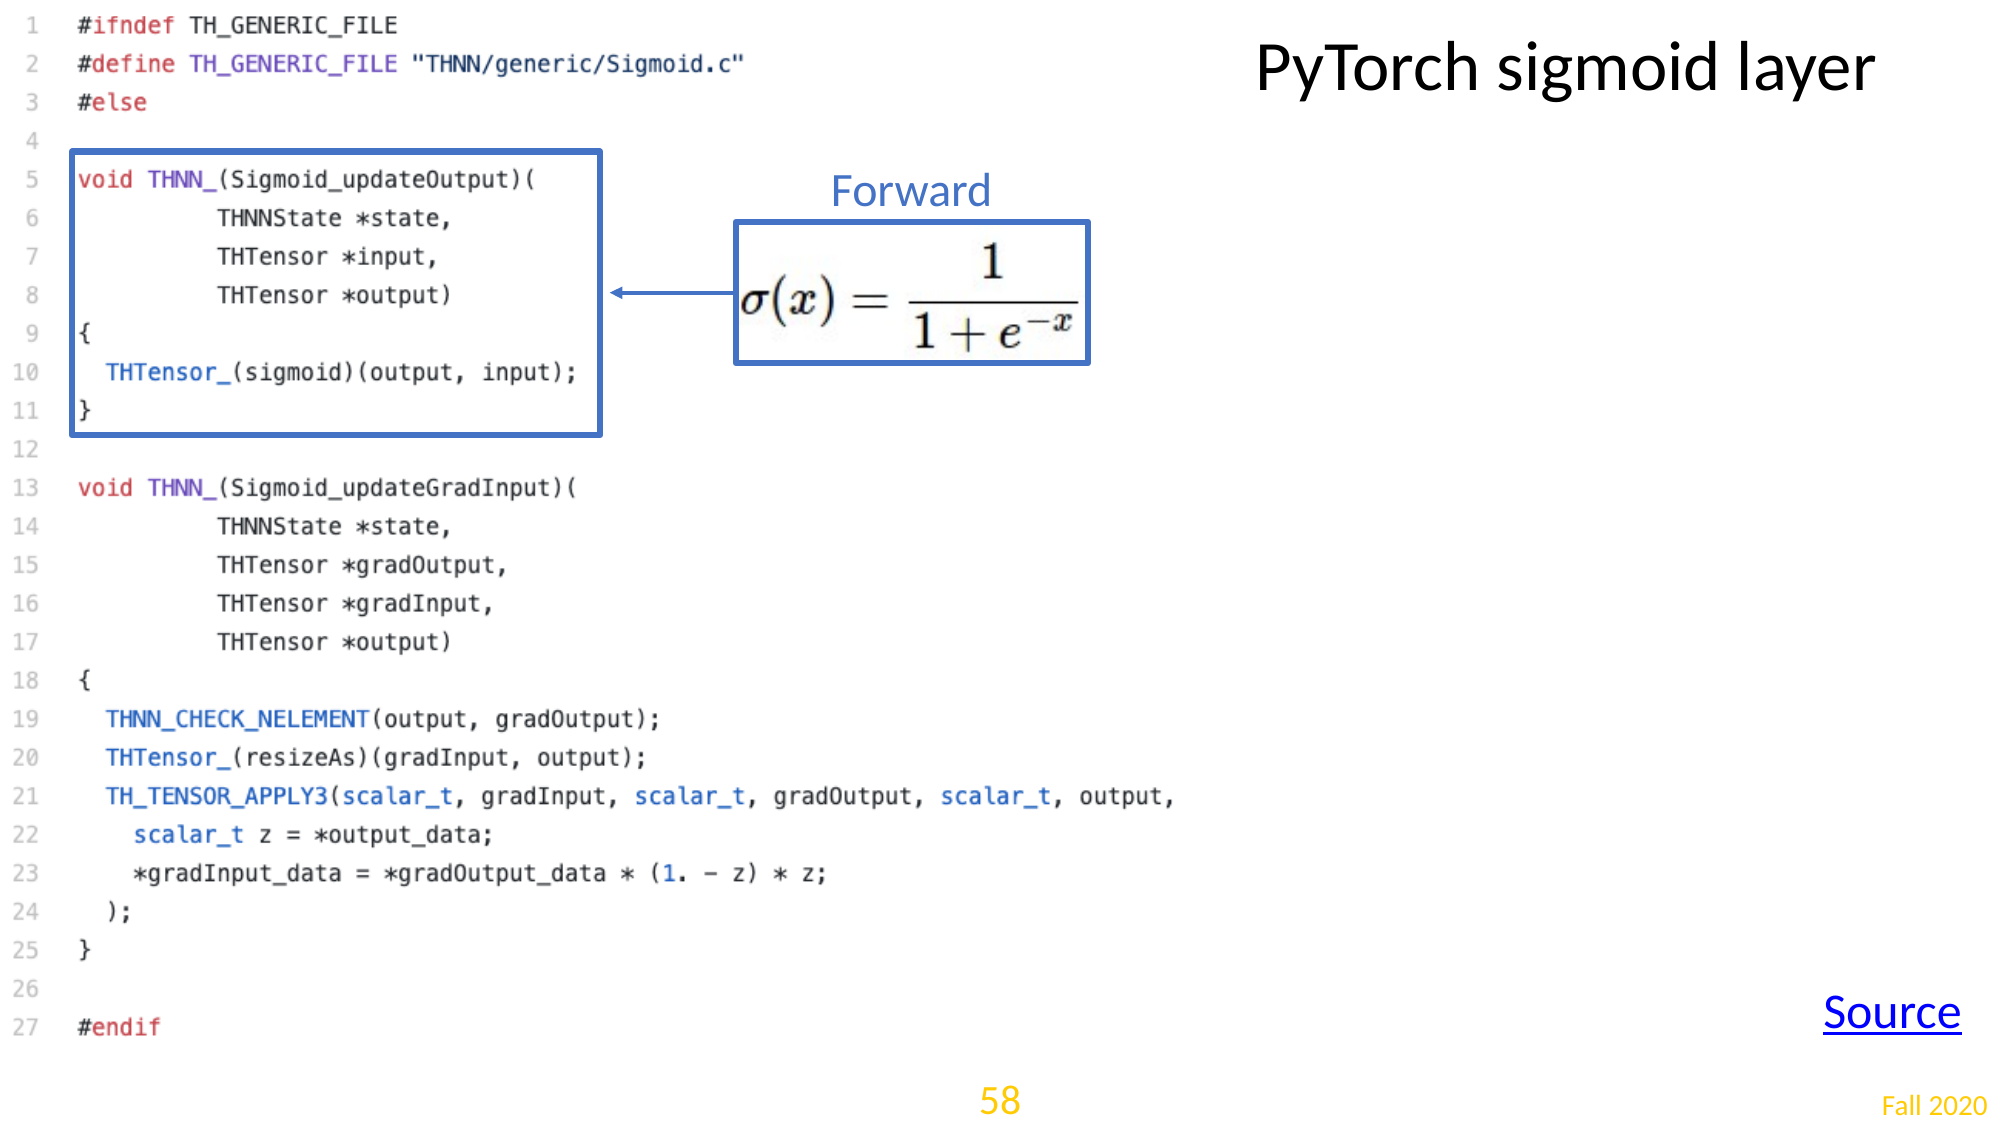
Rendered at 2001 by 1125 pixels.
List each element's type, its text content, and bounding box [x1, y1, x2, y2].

slide_number 58 [969, 1065, 1031, 1125]
text_box Source [1803, 958, 1990, 1059]
text_box PyTorch sigmoid layer [1157, 0, 1976, 125]
picture [13, 15, 1188, 1046]
